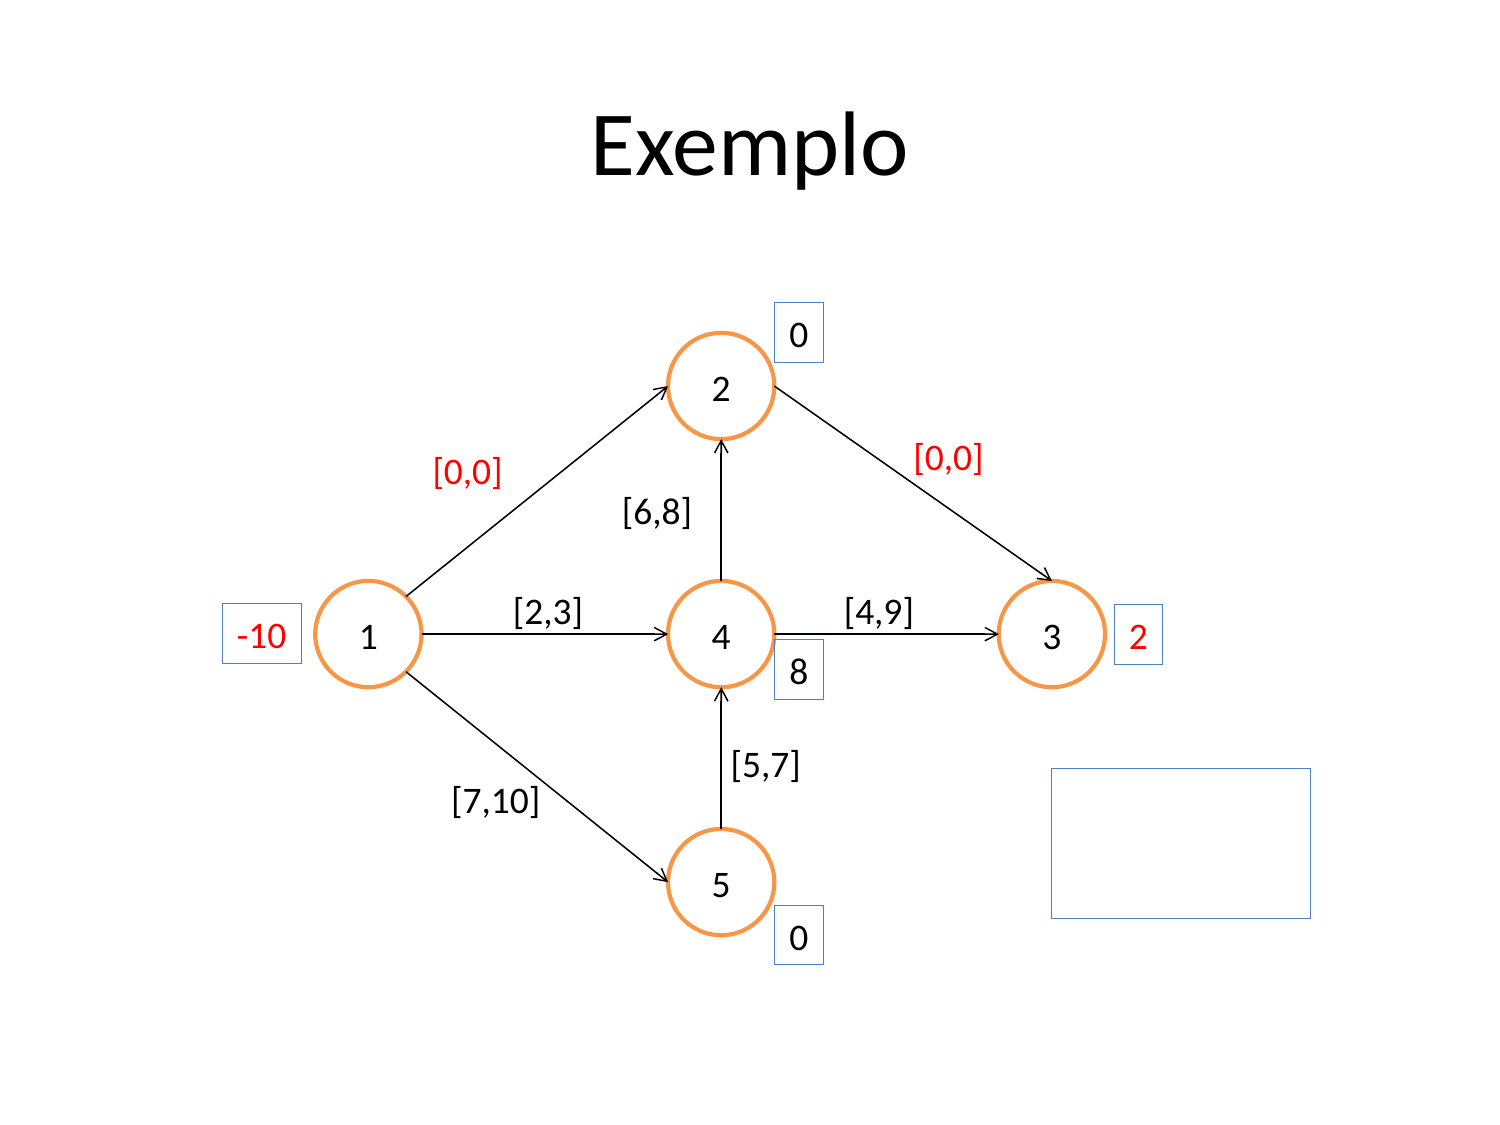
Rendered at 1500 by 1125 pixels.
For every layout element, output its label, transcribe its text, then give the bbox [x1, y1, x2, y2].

title Exemplo [75, 45, 1425, 233]
text_box 1 [313, 578, 424, 690]
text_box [405, 385, 669, 597]
text_box 2 [1114, 604, 1163, 665]
text_box [6,8] [673, 479, 708, 540]
text_box [5,7] [726, 732, 816, 793]
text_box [405, 671, 669, 883]
text_box 4 [666, 579, 777, 690]
text_box [4,9] [828, 589, 929, 633]
text_box 3 [996, 579, 1108, 690]
text_box [2,3] [498, 605, 599, 633]
text_box 8 [774, 641, 824, 700]
text_box 5 [666, 827, 777, 938]
text_box -10 [222, 603, 302, 664]
text_box 0 [774, 905, 824, 965]
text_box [774, 385, 1053, 582]
text_box 0 [774, 302, 824, 363]
text_box 2 [665, 330, 777, 442]
